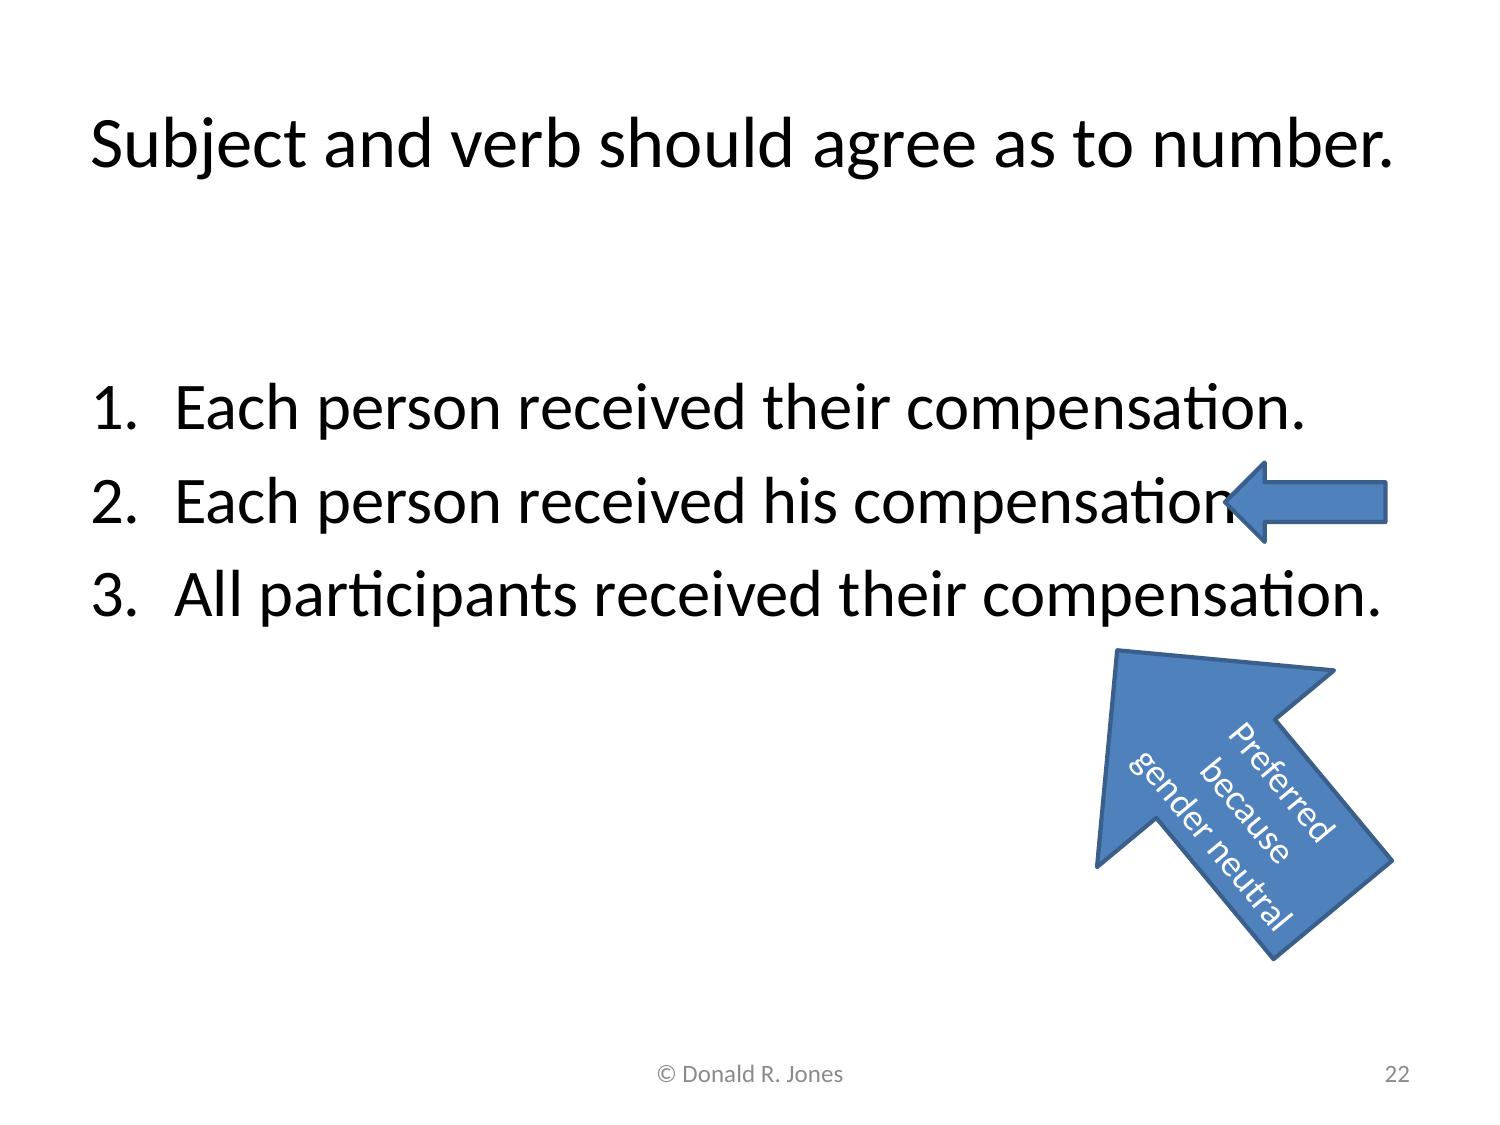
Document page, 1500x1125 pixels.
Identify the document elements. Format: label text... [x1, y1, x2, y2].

title Subject and verb should agree as to number. [75, 45, 1425, 233]
slide_number 22 [1074, 1042, 1425, 1103]
footer © Donald R. Jones [512, 1042, 988, 1103]
text_box Preferred because gender neutral [1094, 648, 1395, 962]
text_box [1222, 460, 1388, 544]
list Each person received their compensation. Each person received his compensation. All participants received their compensation. [75, 262, 1425, 1005]
